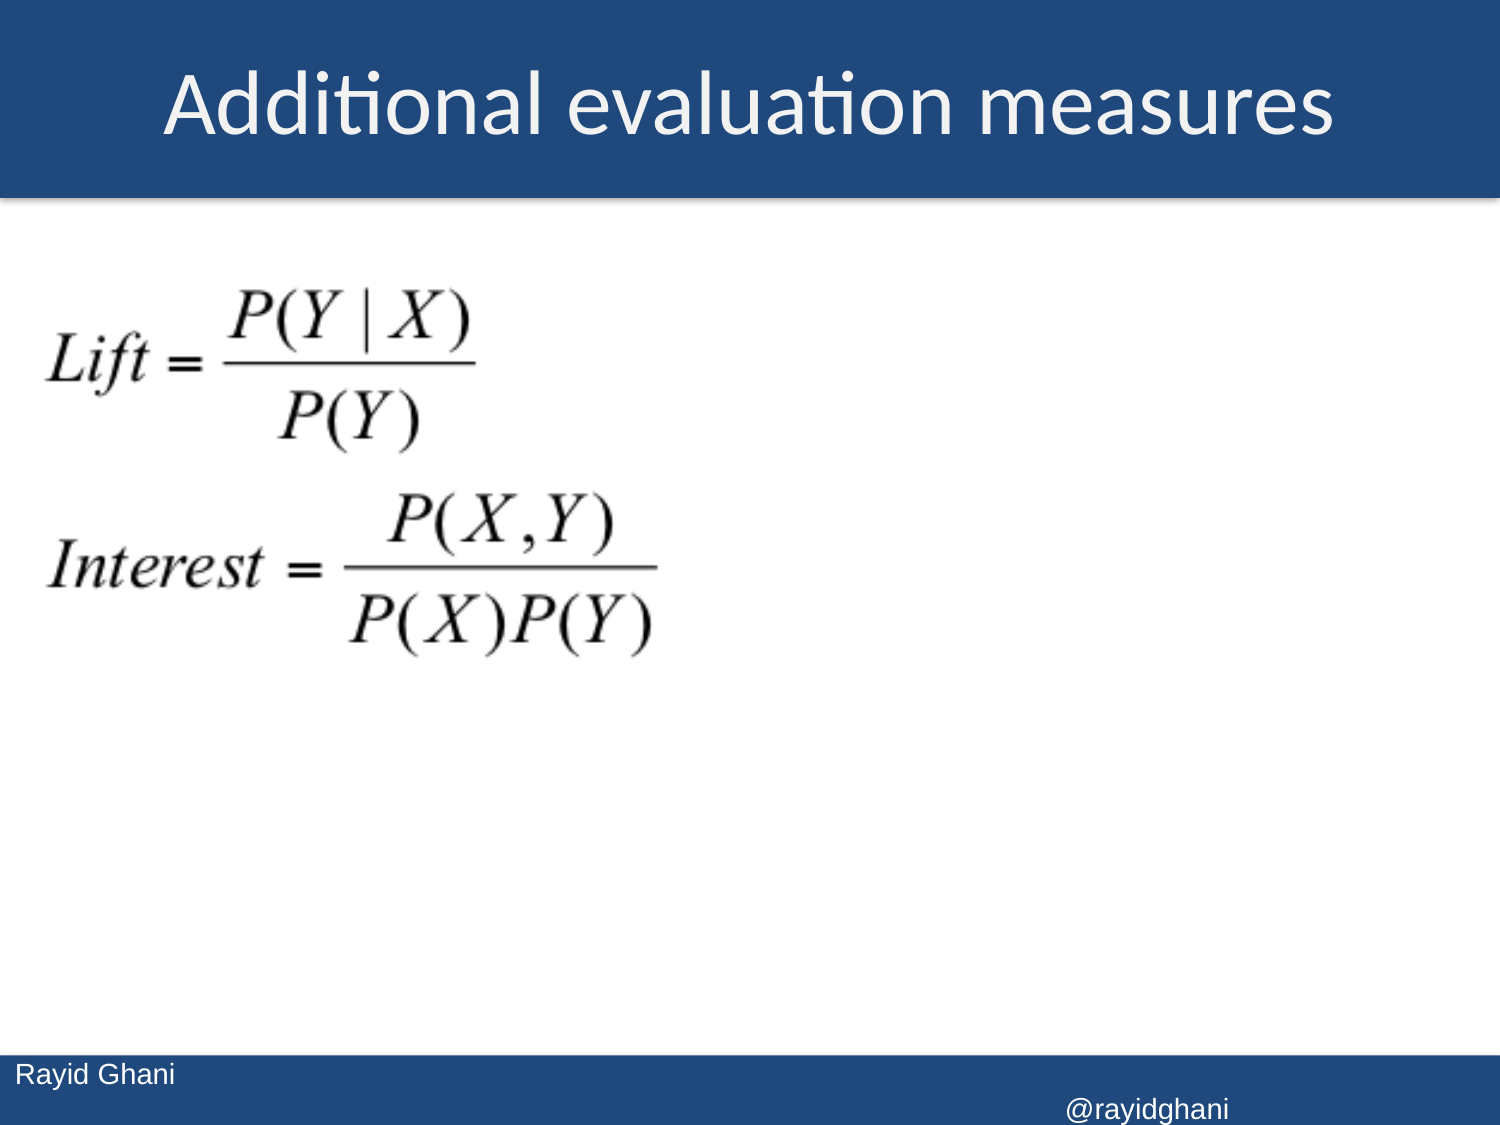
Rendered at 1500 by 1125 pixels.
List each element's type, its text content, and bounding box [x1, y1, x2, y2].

title Additional evaluation measures [0, 3, 1500, 192]
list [36, 221, 1473, 687]
